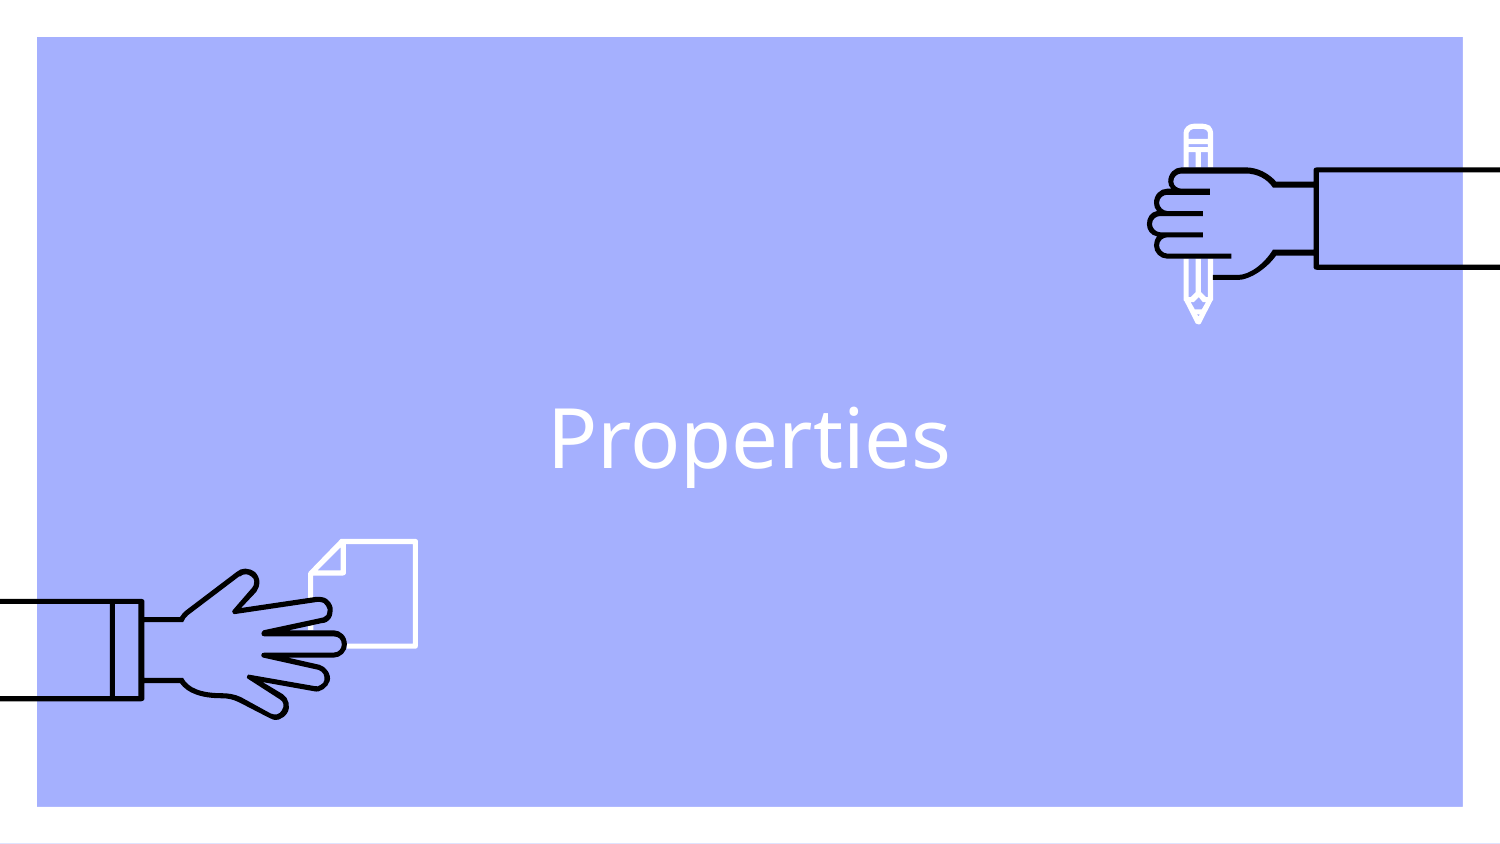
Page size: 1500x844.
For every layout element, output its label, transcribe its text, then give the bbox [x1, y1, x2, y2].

title Properties [430, 309, 1070, 500]
